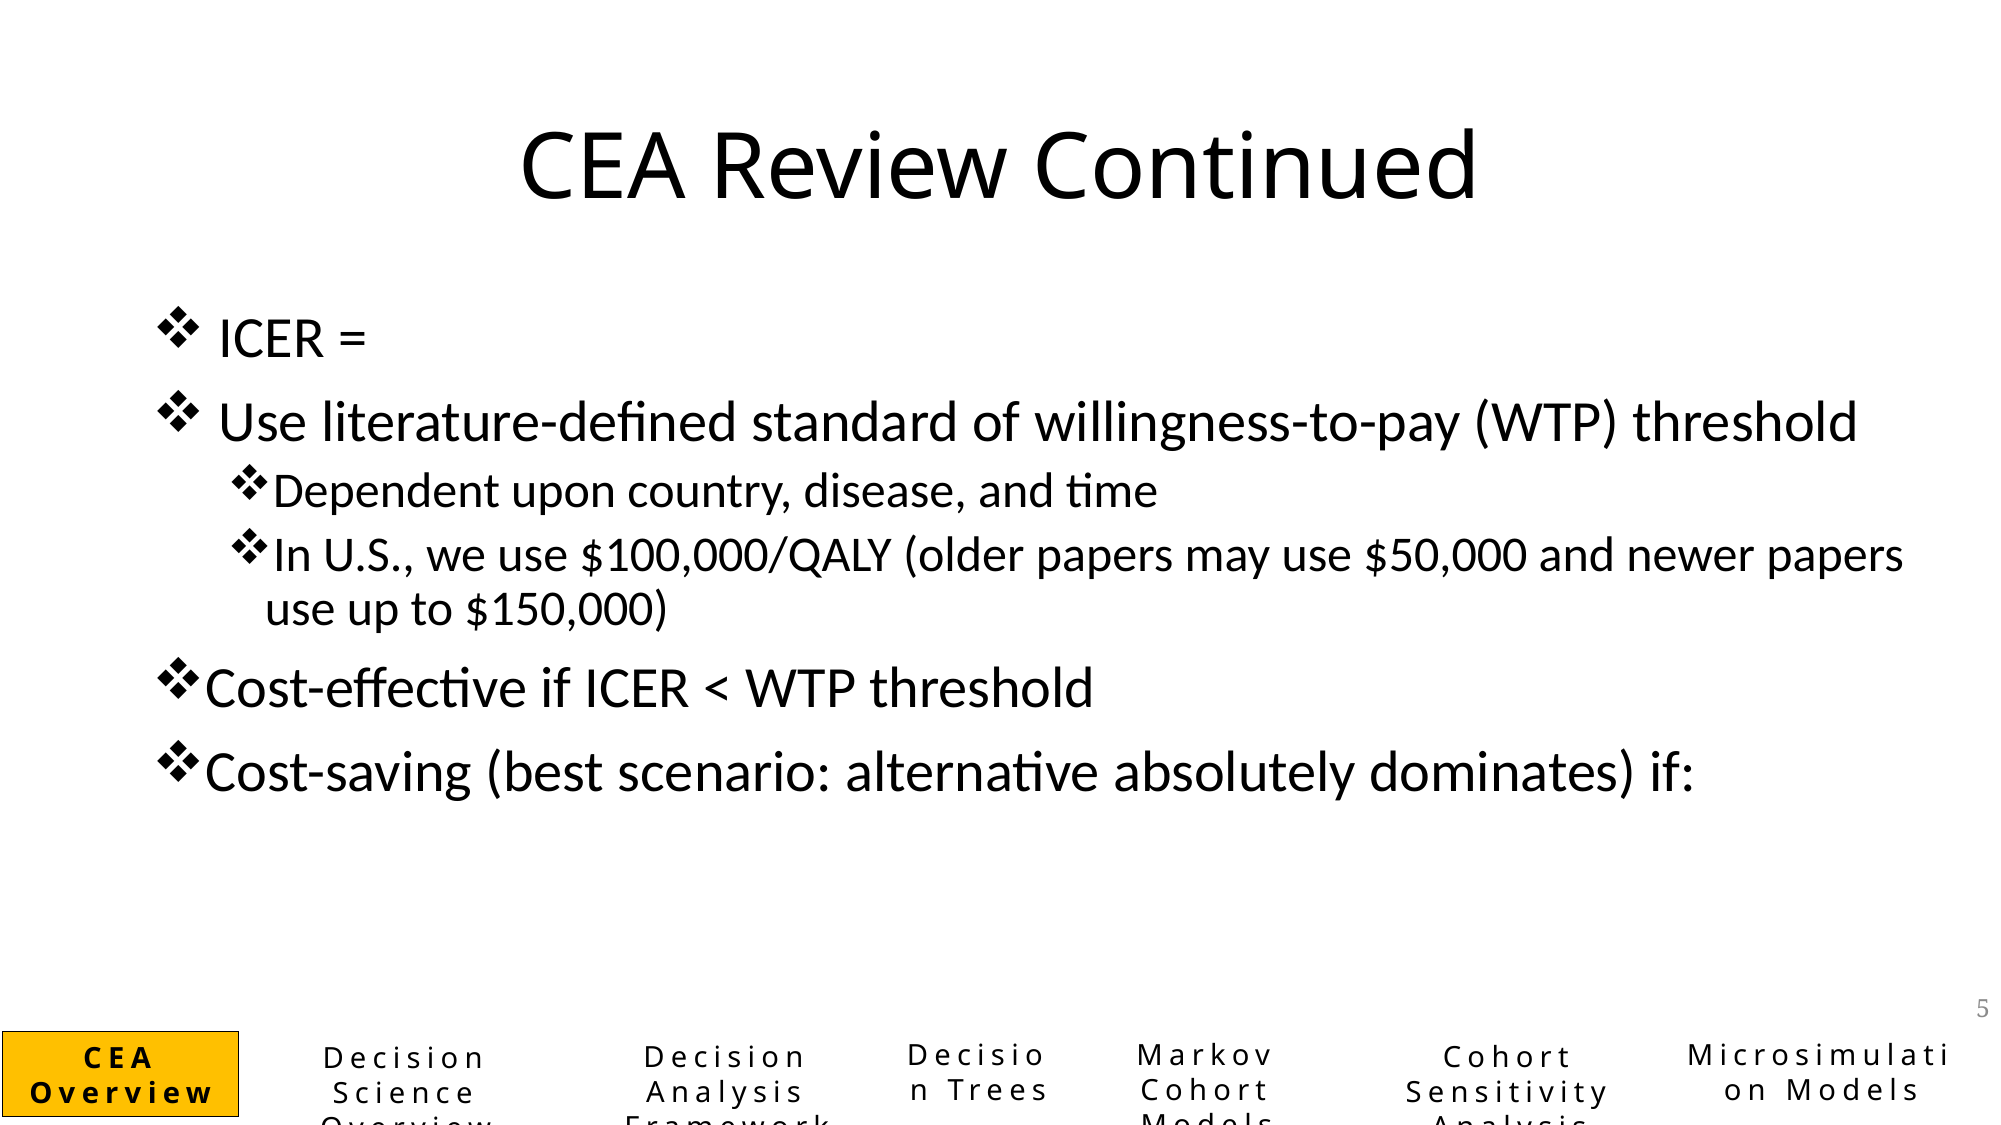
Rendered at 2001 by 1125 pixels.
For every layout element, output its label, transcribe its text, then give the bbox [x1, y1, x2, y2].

text_box Decision Analysis Framework [562, 1030, 892, 1125]
slide_number 5 [1948, 987, 2000, 1032]
text_box CEA Overview [2, 1031, 239, 1117]
title CEA Review Continued [137, 59, 1863, 278]
text_box Decision Trees [891, 1028, 1065, 1114]
text_box Microsimulation Models [1666, 1028, 1975, 1114]
text_box Decision Science Overview [241, 1032, 562, 1125]
text_box Cohort Sensitivity Analysis [1334, 1030, 1684, 1125]
text_box Markov Cohort Models [1067, 1028, 1345, 1125]
